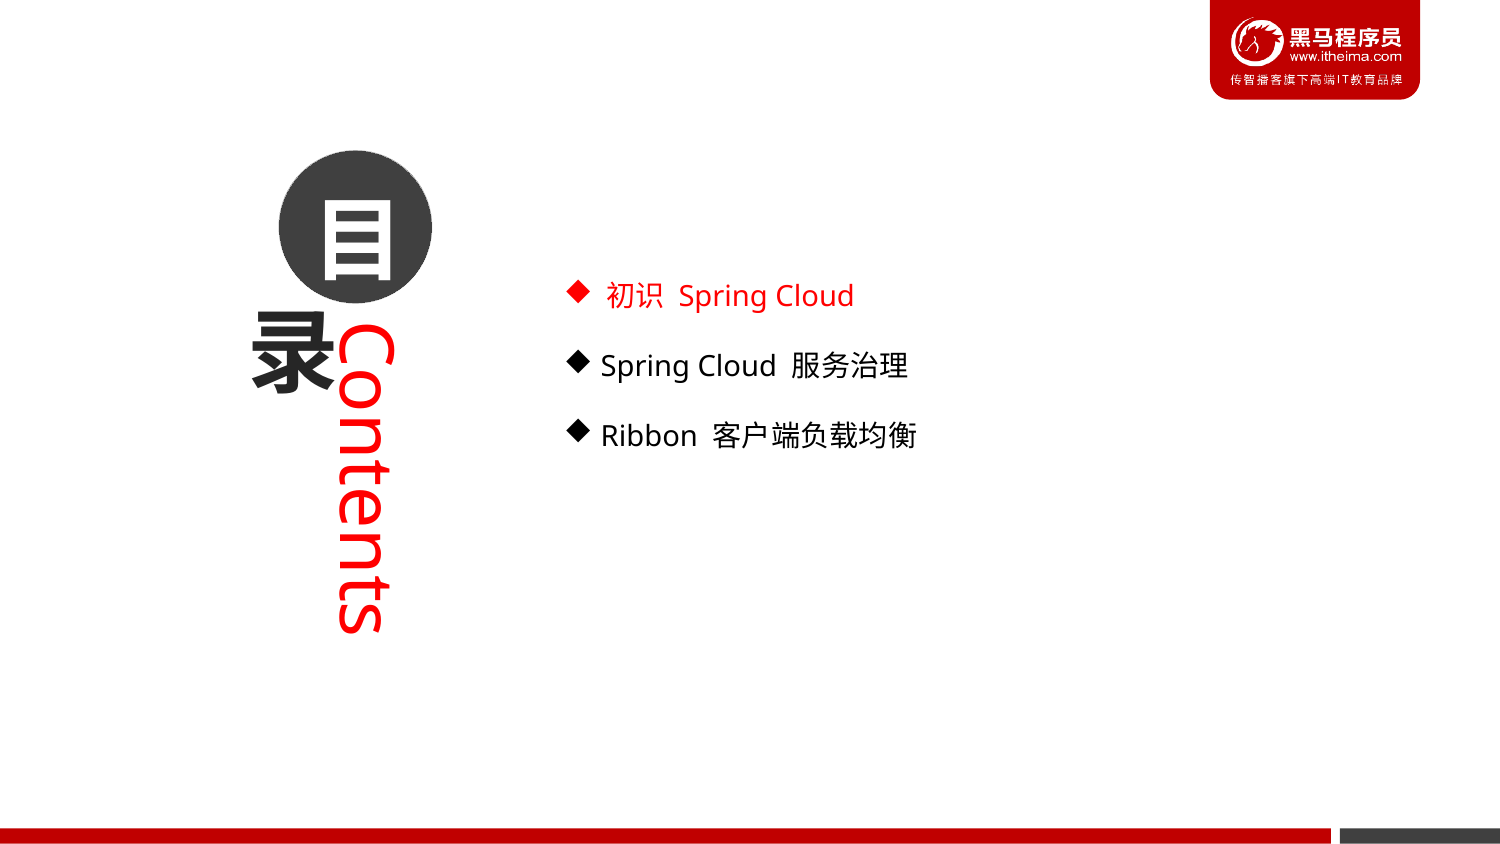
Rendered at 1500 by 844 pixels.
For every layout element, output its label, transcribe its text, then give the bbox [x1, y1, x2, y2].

text_box 目 [278, 150, 433, 304]
text_box Contents [321, 314, 427, 749]
text_box 初识 Spring Cloud Spring Cloud 服务治理 Ribbon 客户端负载均衡 [549, 235, 1258, 460]
text_box 录 [218, 288, 339, 410]
picture [1212, 8, 1421, 94]
